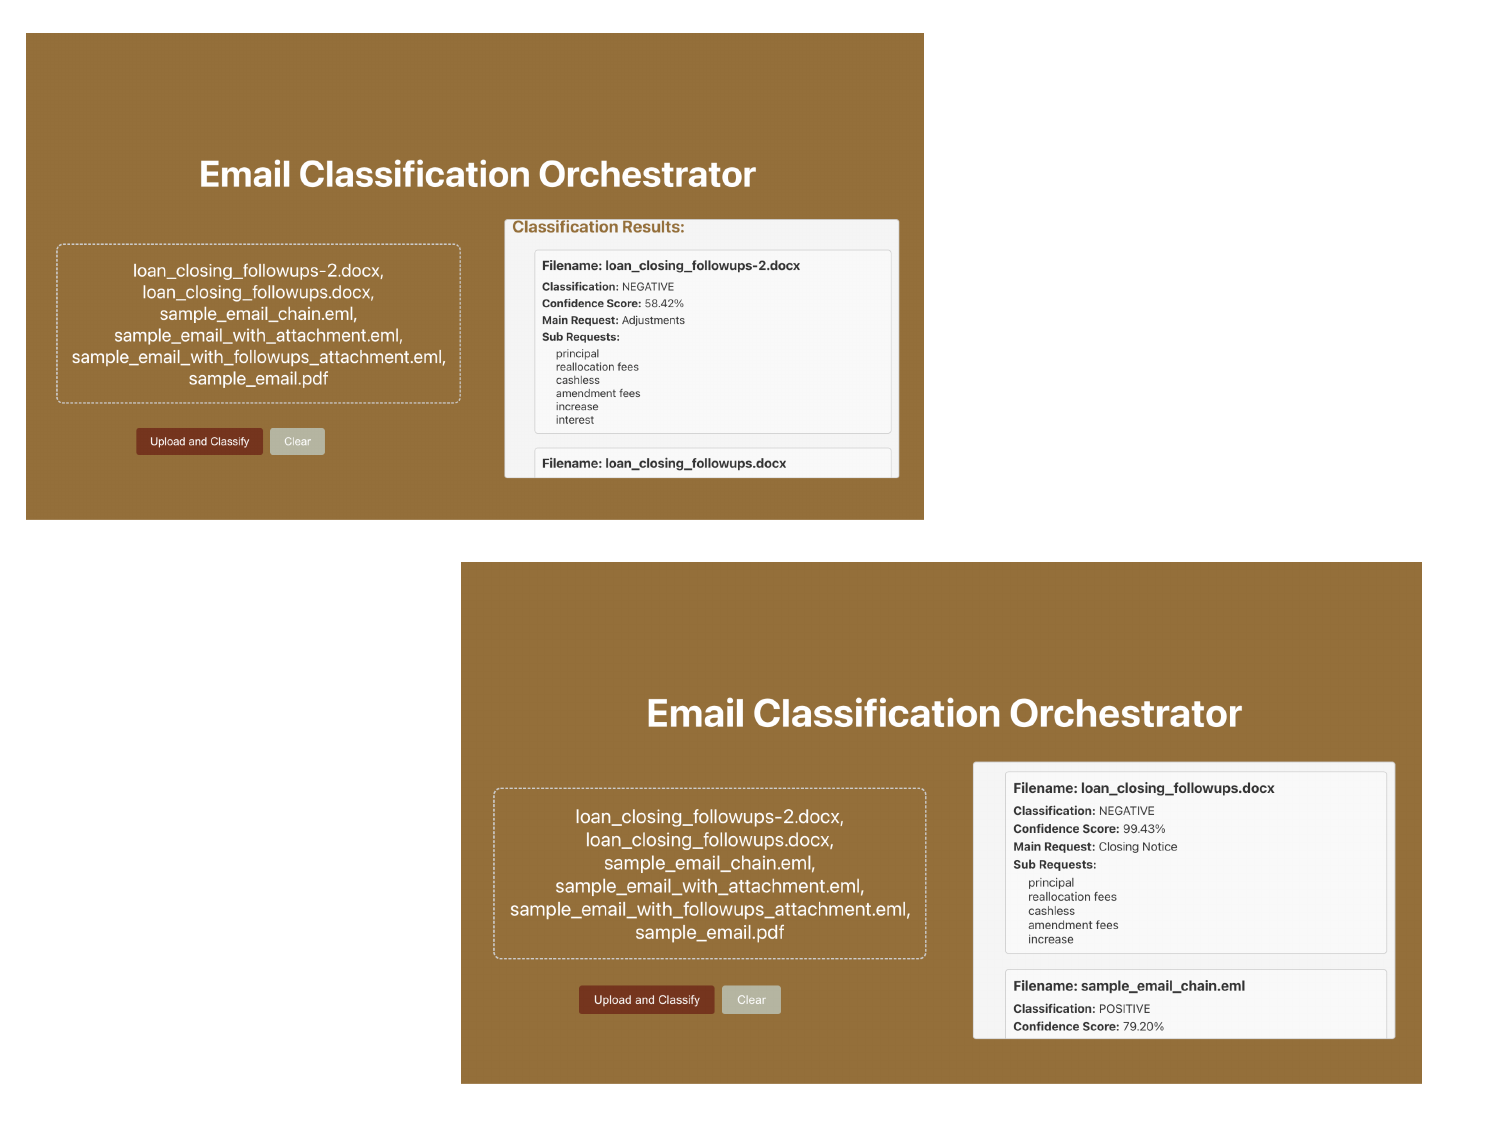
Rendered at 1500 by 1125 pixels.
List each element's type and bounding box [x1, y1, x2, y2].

picture [461, 562, 1422, 1084]
picture [26, 32, 925, 521]
